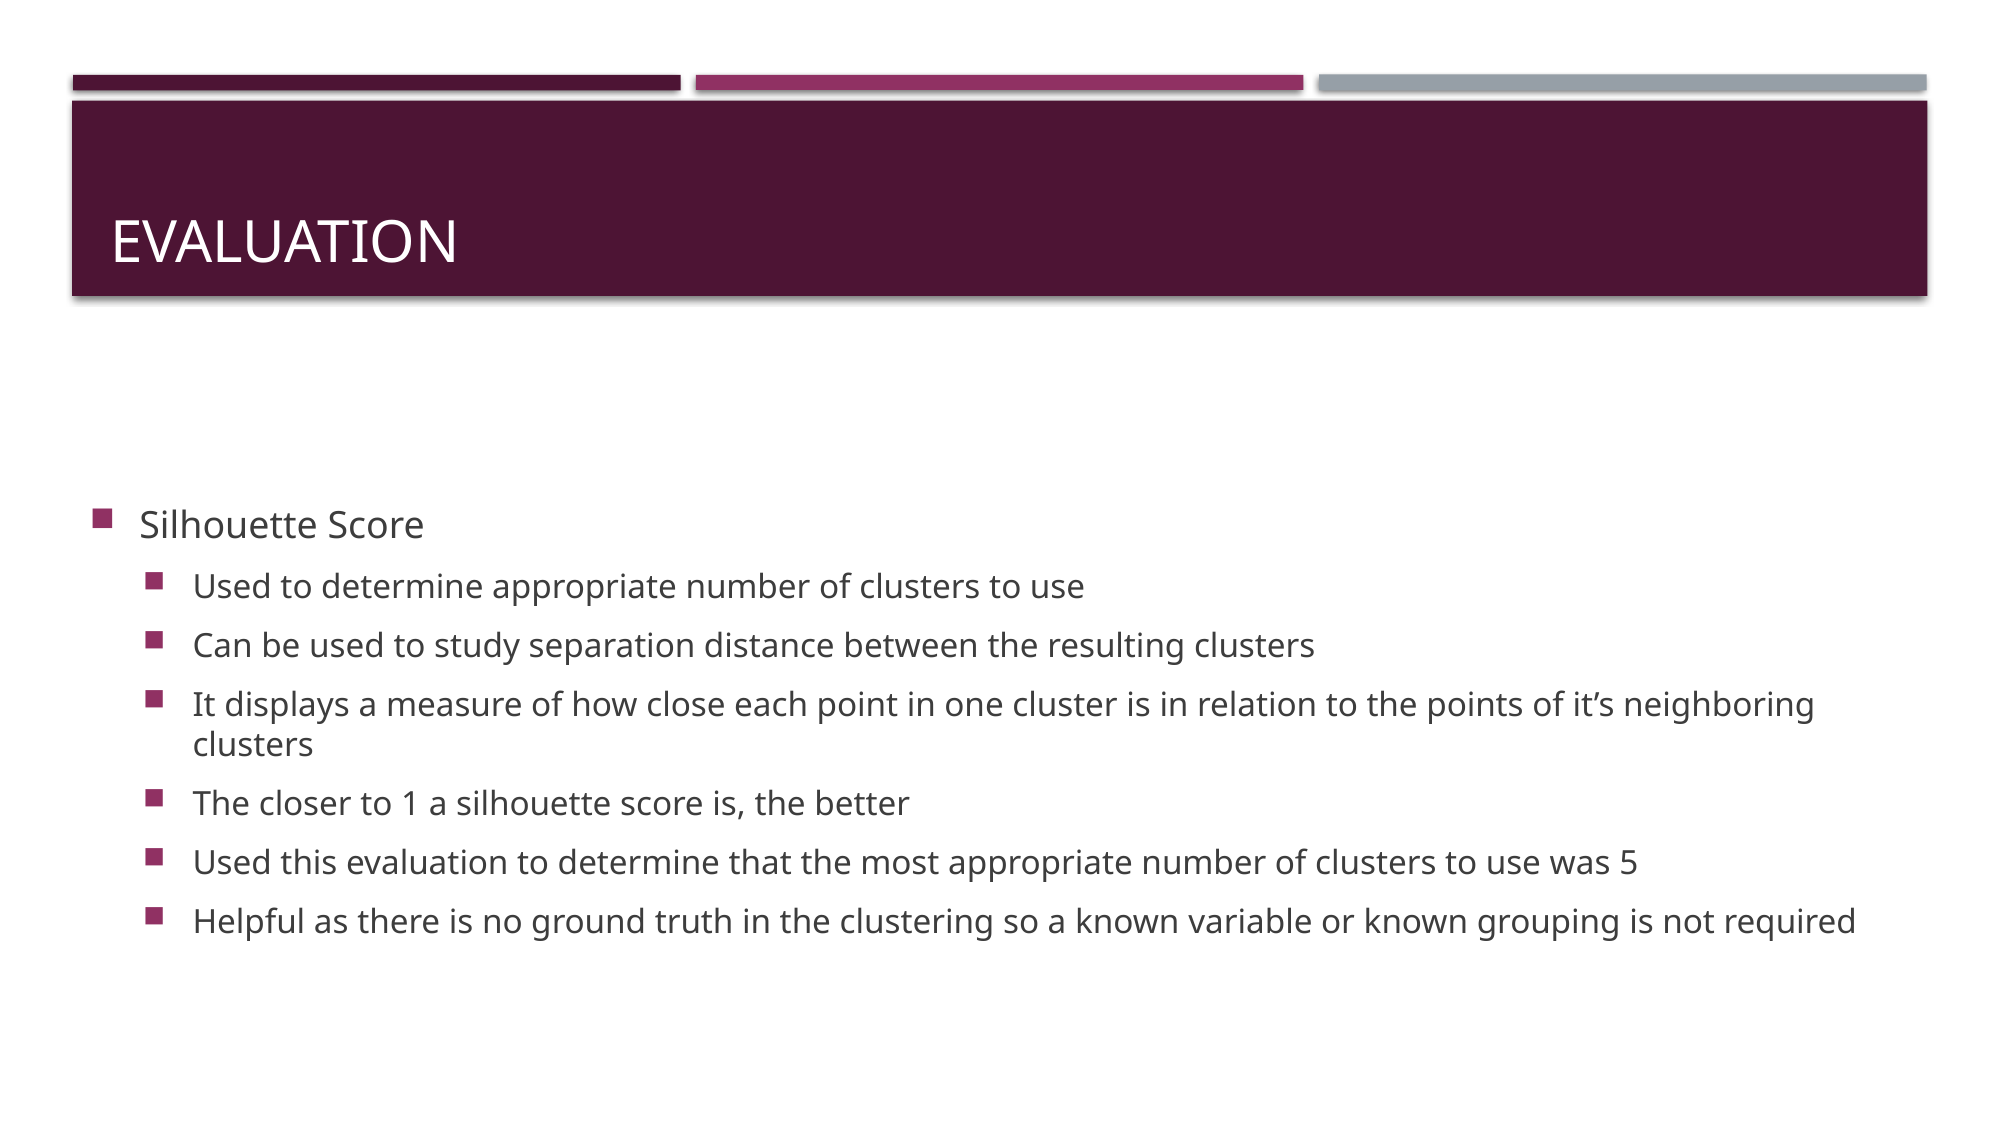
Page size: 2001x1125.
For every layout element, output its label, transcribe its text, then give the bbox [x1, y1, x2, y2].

list Silhouette Score Used to determine appropriate number of clusters to use Can be used to study separation distance between the resulting clusters It displays a measure of how close each point in one cluster is in relation to the points of it’s neighboring clusters The closer to 1 a silhouette score is, the better Used this evaluation to determine that the most appropriate number of clusters to use was 5 Helpful as there is no ground truth in the clustering so a known variable or known grouping is not required [74, 298, 1925, 956]
title evaluation [95, 115, 1905, 282]
